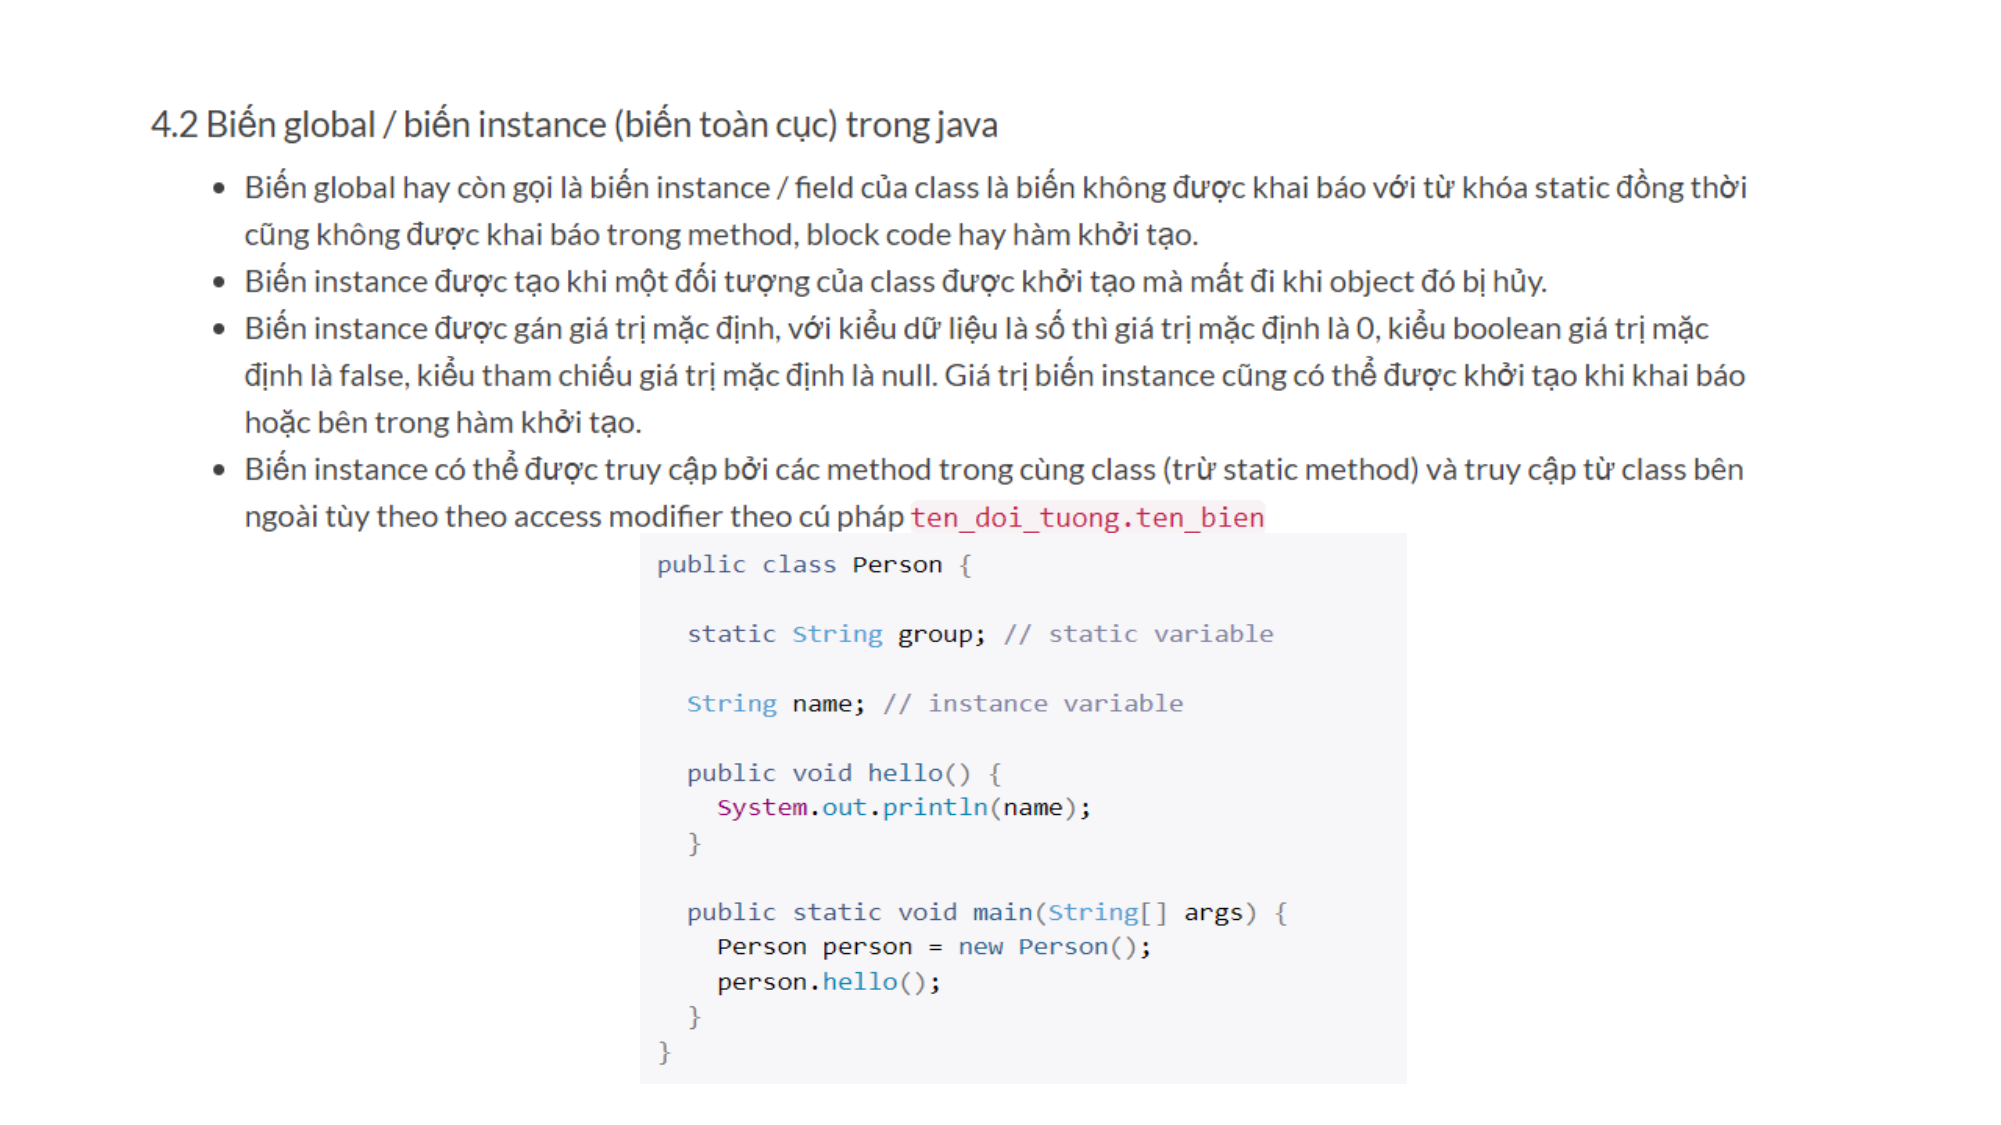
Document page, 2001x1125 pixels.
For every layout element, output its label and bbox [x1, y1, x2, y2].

picture [137, 95, 1774, 1084]
